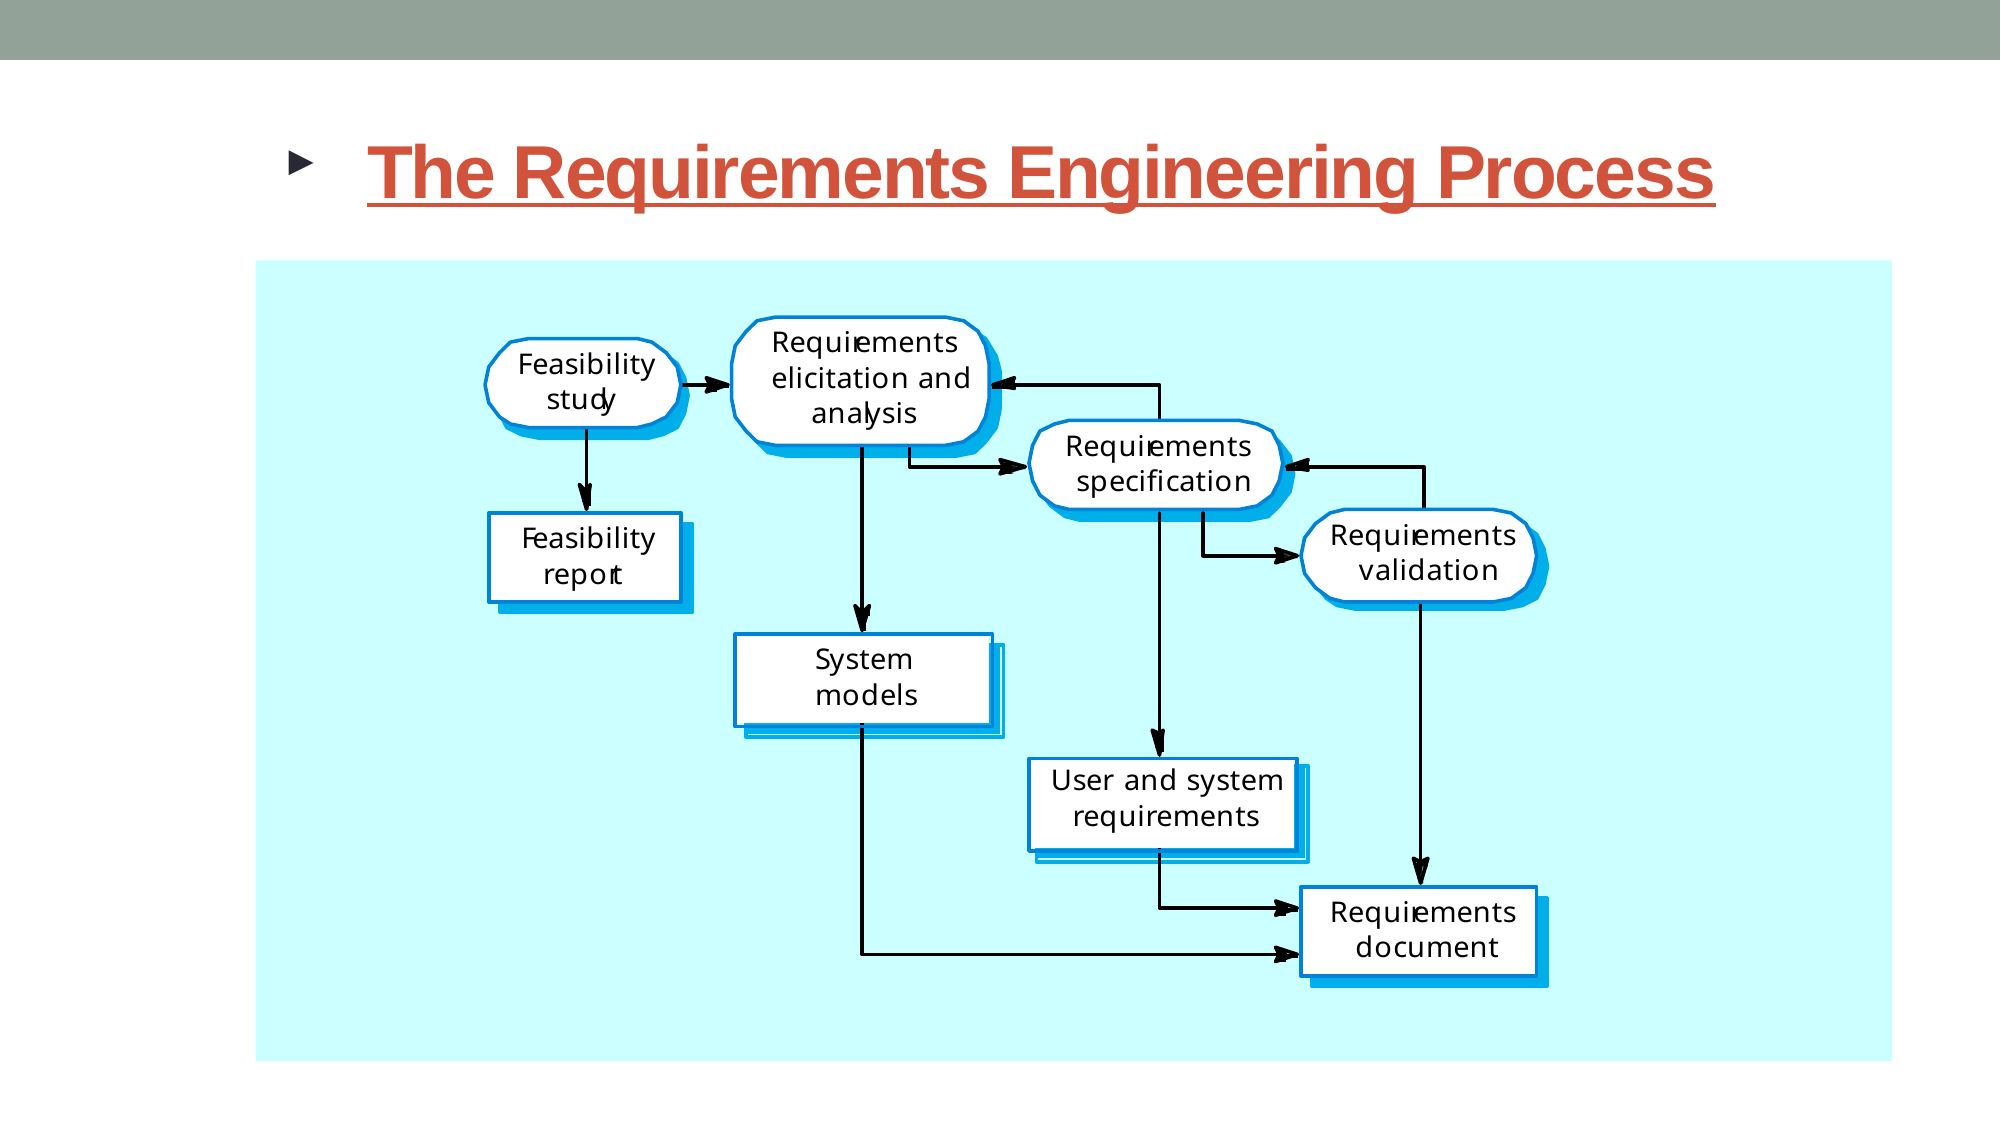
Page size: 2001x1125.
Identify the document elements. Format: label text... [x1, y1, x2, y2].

text_box [255, 260, 1893, 1062]
picture [481, 313, 1552, 991]
title The Requirements Engineering Process [99, 87, 1900, 250]
